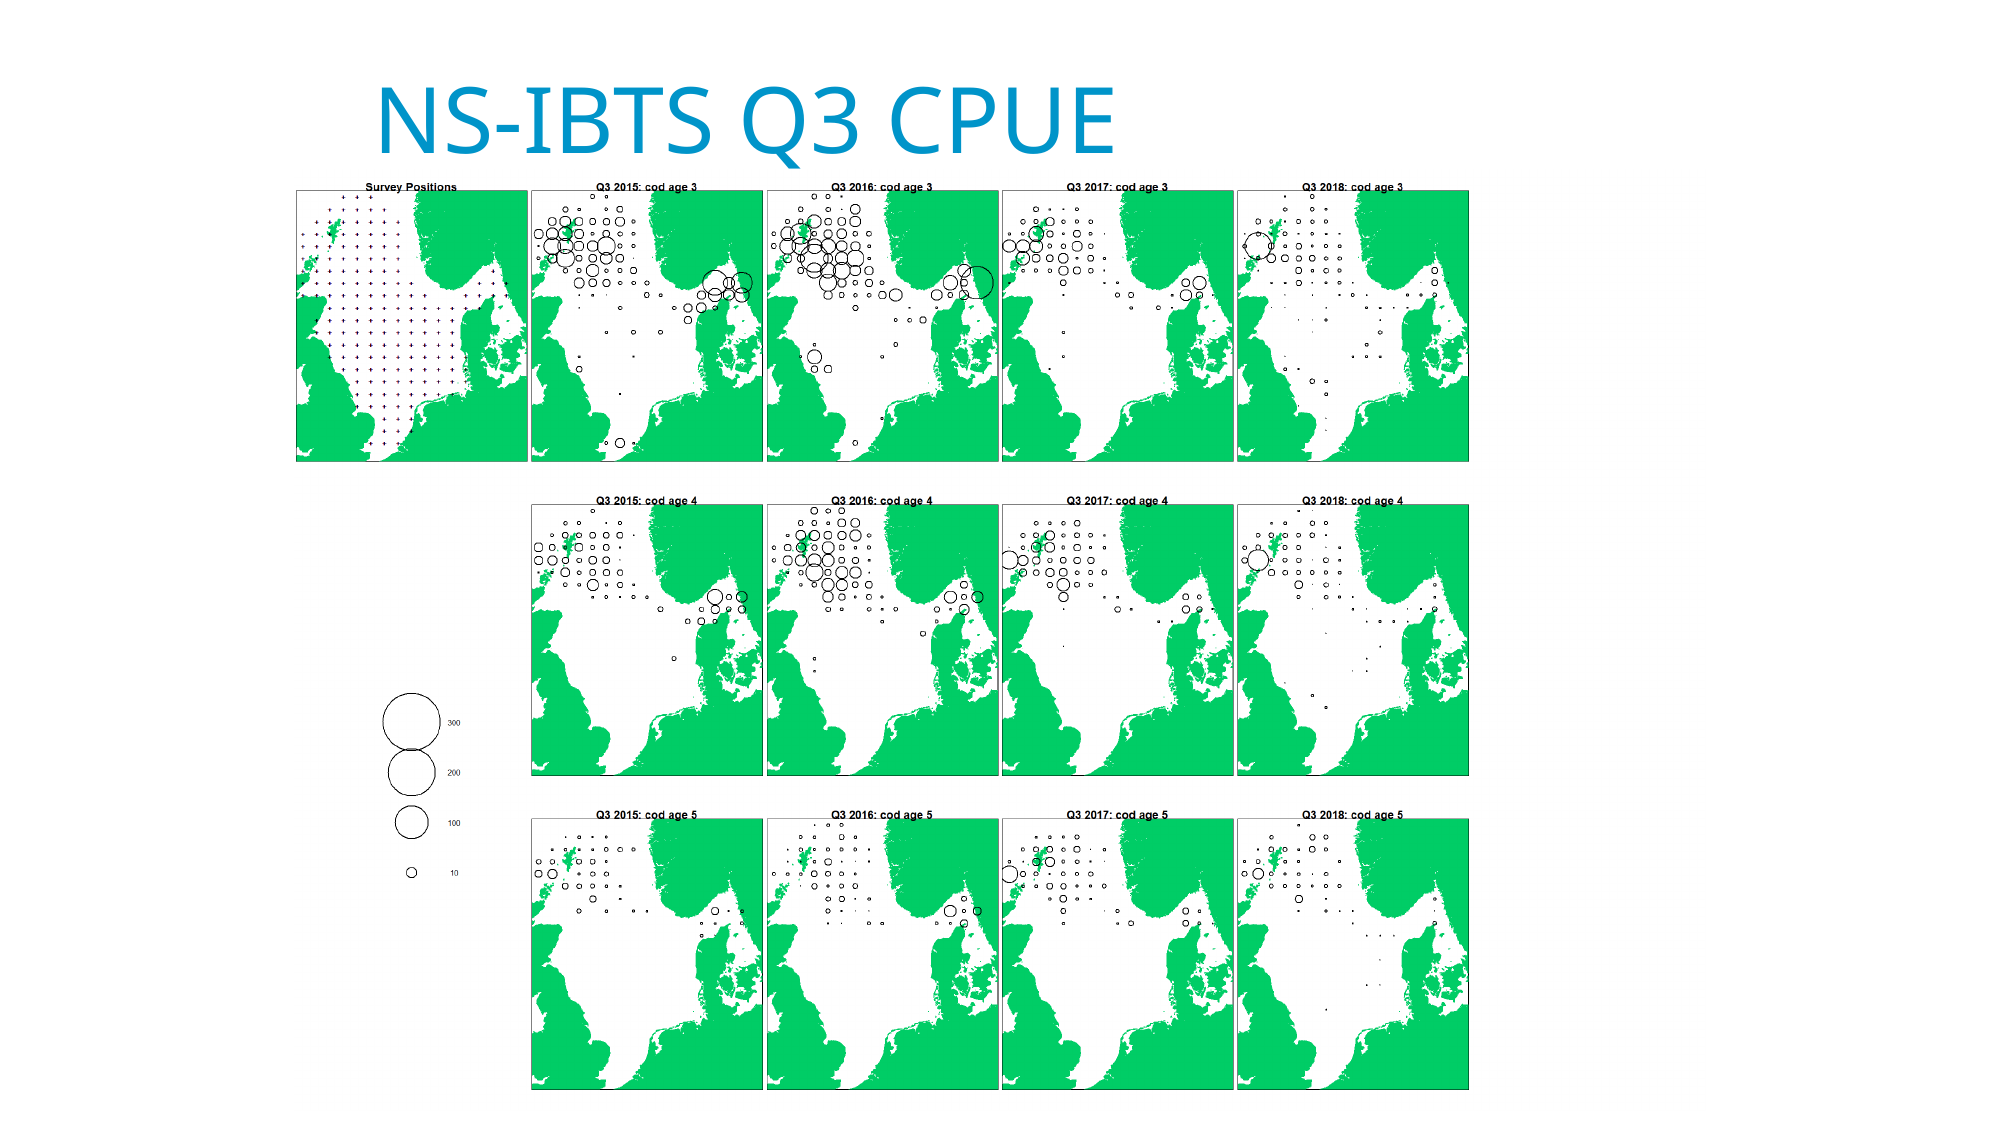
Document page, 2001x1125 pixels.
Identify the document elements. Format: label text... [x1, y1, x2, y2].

title NS-IBTS Q3 CPUE [358, 14, 1653, 169]
picture [294, 169, 1706, 1111]
